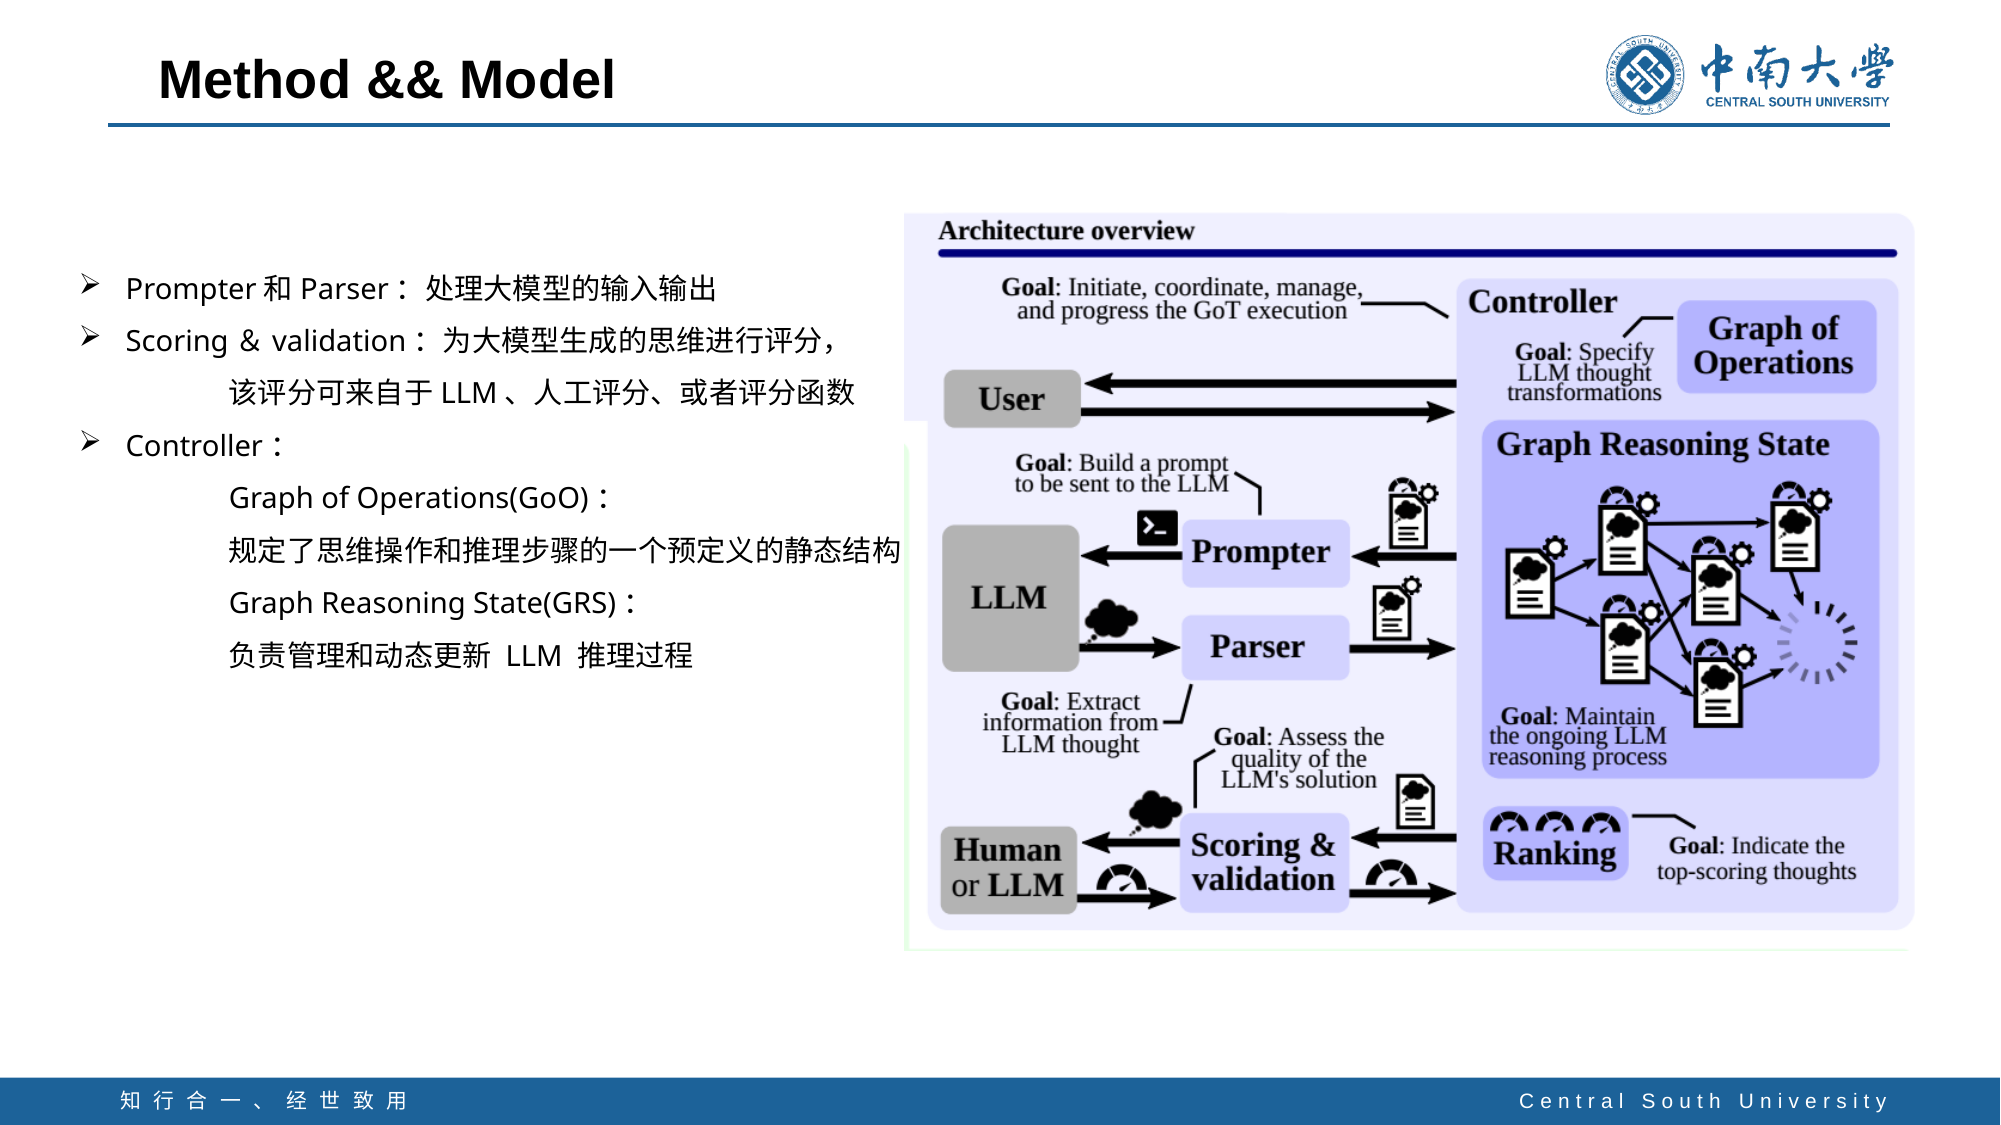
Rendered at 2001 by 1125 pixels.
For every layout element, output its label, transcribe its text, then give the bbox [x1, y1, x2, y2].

text_box 知行合一、经世致用 [105, 1080, 423, 1120]
text_box Method && Model [158, 0, 1343, 118]
text_box [0, 1077, 2000, 1125]
text_box Prompter和Parser：处理大模型的输入输出 Scoring＆validation：为大模型生成的思维进行评分， 该评分可来自于LLM、人工评分、或者评分函数 Controller： Graph of Operations(GoO)： 规定了思维操作和推理步骤的一个预定义的静态结构 Graph Reasoning State(GRS)： 负责管理和动态更新 LLM 推理过程 [64, 245, 904, 732]
picture [904, 198, 1940, 951]
picture [1595, 28, 1907, 121]
text_box Central South University [1504, 1080, 1902, 1120]
